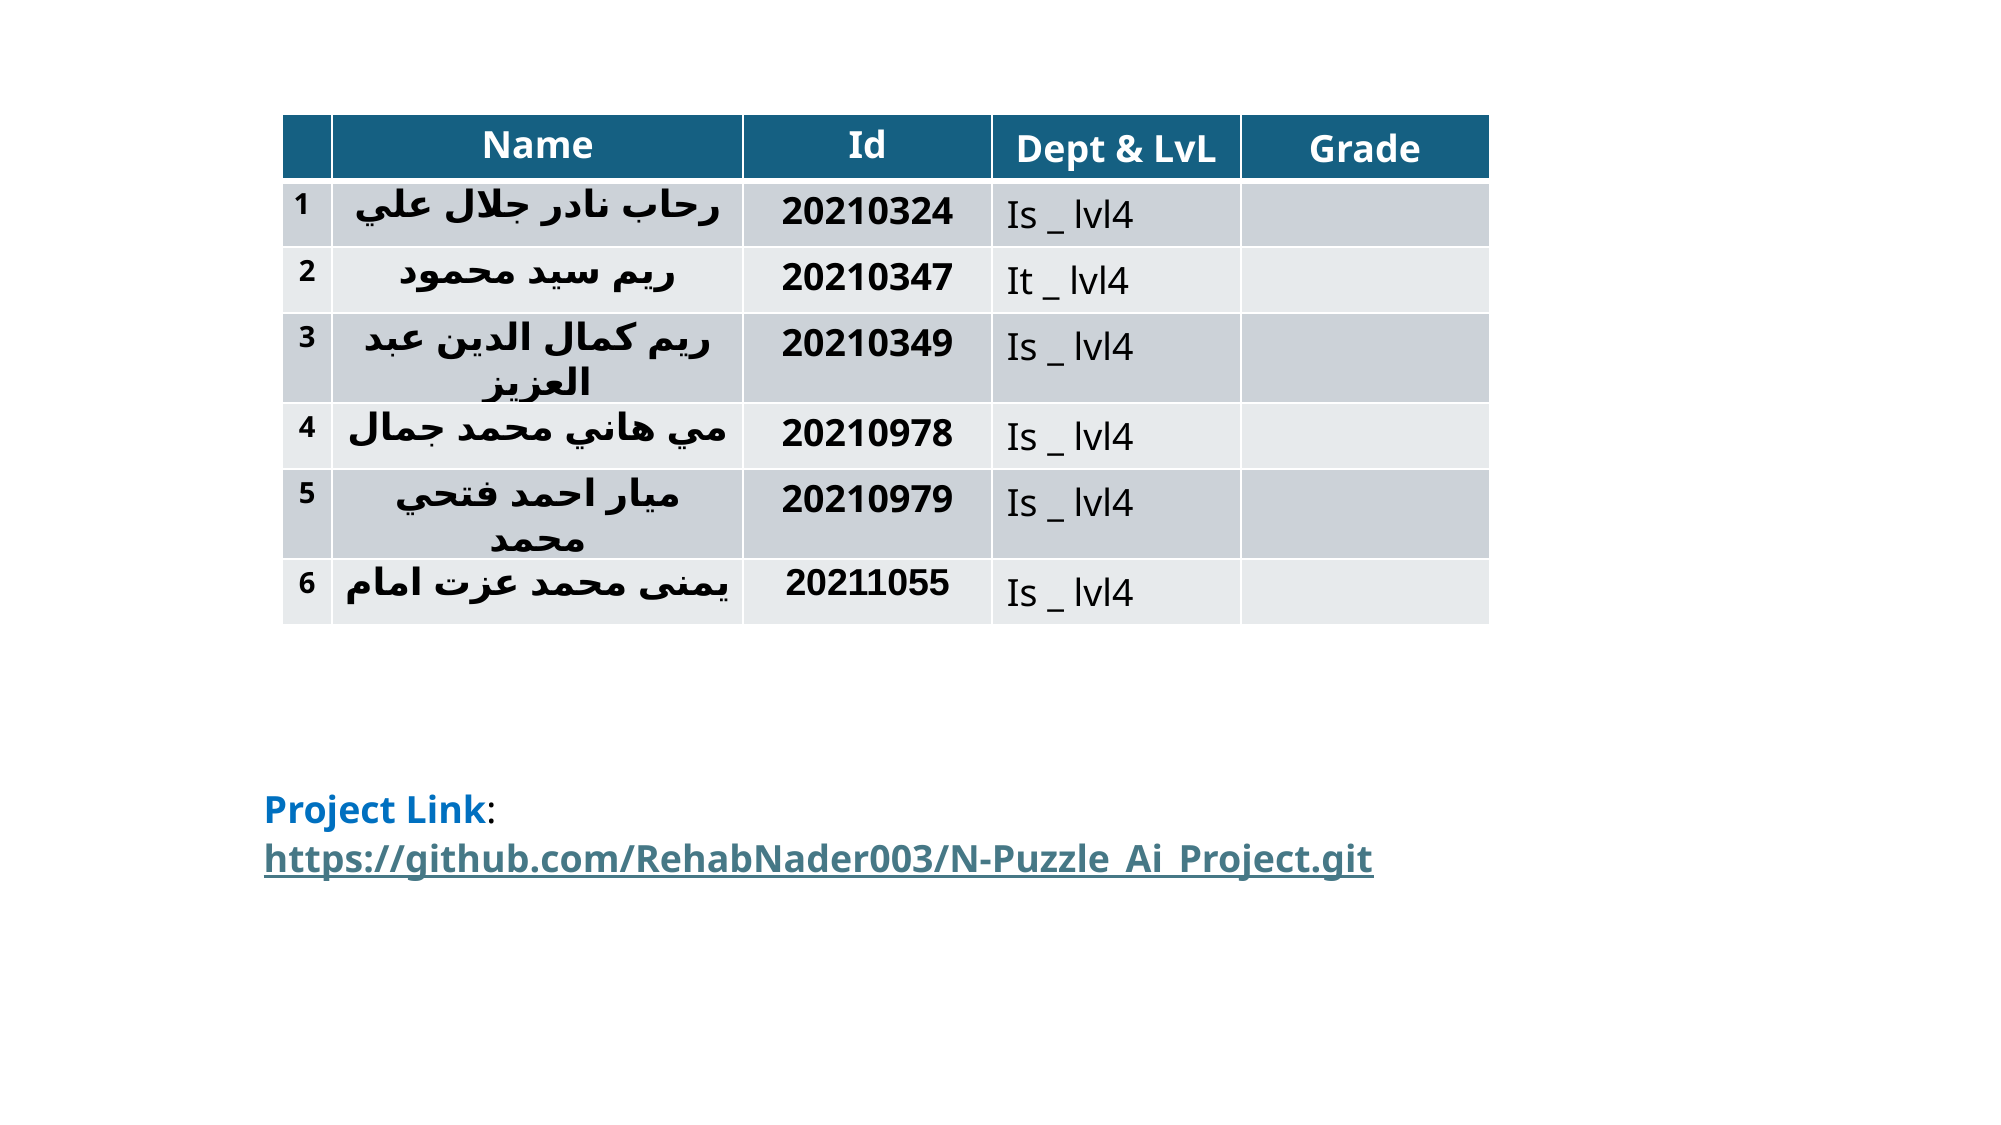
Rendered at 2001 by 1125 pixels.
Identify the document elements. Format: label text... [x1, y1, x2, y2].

table_cell Is _ lvl4 [993, 560, 1240, 624]
table_cell 20210347 [744, 248, 991, 312]
table_cell Is _ lvl4 [993, 184, 1240, 246]
table_cell 2 [283, 248, 331, 312]
table_header Dept & LvL [993, 115, 1240, 178]
table_cell ميار احمد فتحي محمد [333, 470, 742, 558]
table_cell 1 [283, 184, 331, 246]
table_cell 5 [283, 470, 331, 558]
table_cell 20210349 [744, 314, 991, 402]
table_cell مي هاني محمد جمال [333, 404, 742, 468]
table_cell 4 [283, 404, 331, 468]
table_cell Is _ lvl4 [993, 470, 1240, 558]
table_cell يمنى محمد عزت امام [333, 560, 742, 624]
table_cell [1242, 404, 1489, 468]
table_header Id [744, 115, 991, 178]
table_cell 20210324 [744, 184, 991, 246]
table_cell ريم كمال الدين عبد العزيز [333, 314, 742, 402]
text_box Project Link: https://github.com/RehabNader003/N-Puzzle_Ai_Project.git [248, 775, 1523, 894]
table_cell 20210978 [744, 404, 991, 468]
table_header Name [333, 115, 742, 178]
table_cell It _ lvl4 [993, 248, 1240, 312]
table_cell رحاب نادر جلال علي [333, 184, 742, 246]
table_cell 20211055 [744, 560, 991, 624]
table_cell 6 [283, 560, 331, 624]
table_cell Is _ lvl4 [993, 314, 1240, 402]
table_cell [1242, 248, 1489, 312]
table_cell [1242, 470, 1489, 558]
table_cell ريم سيد محمود [333, 248, 742, 312]
table_header [283, 115, 331, 178]
table_cell 3 [283, 314, 331, 402]
table_cell [1242, 560, 1489, 624]
table_header Grade [1242, 115, 1489, 178]
table_cell Is _ lvl4 [993, 404, 1240, 468]
table_cell 20210979 [744, 470, 991, 558]
table_cell [1242, 184, 1489, 246]
table_cell [1242, 314, 1489, 402]
